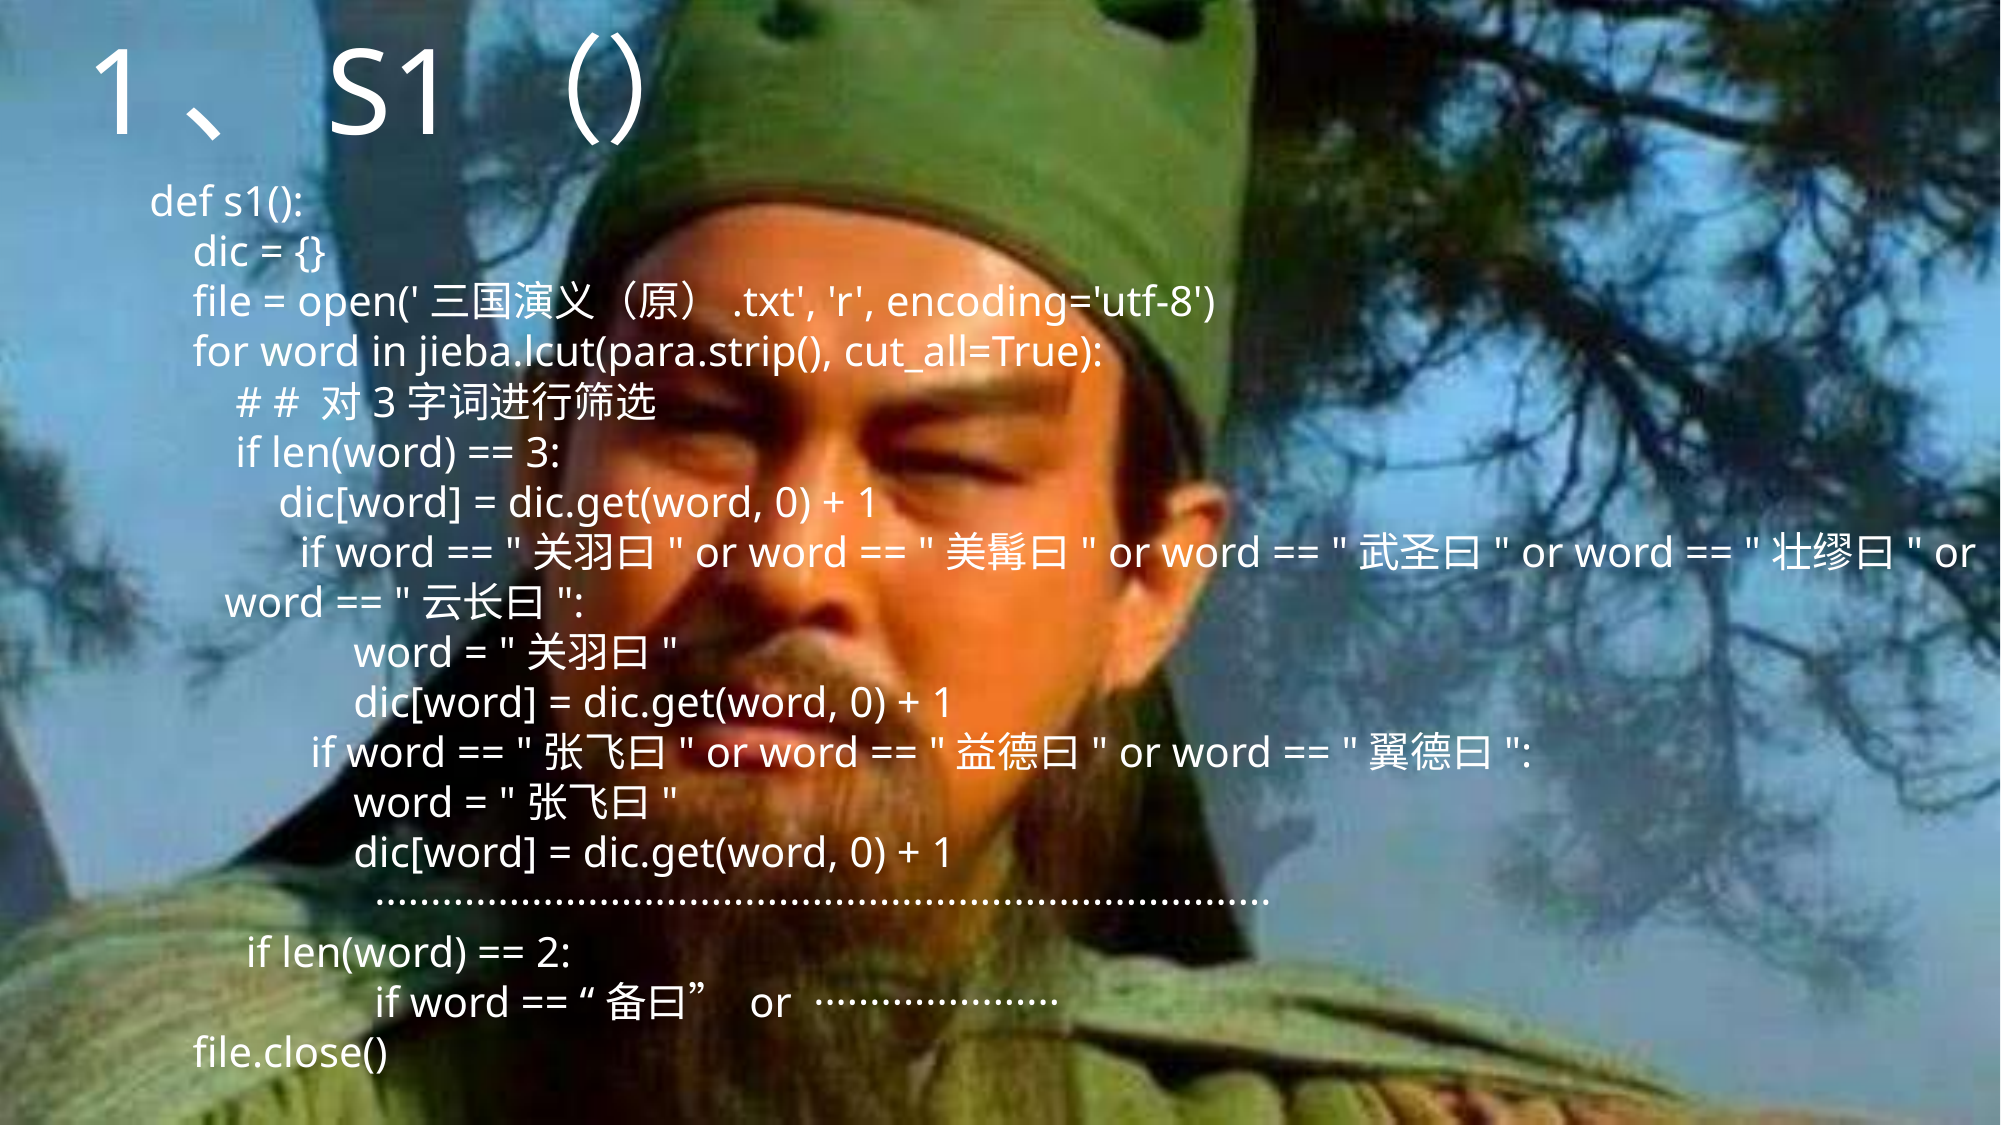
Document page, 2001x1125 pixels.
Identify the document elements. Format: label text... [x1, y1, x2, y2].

title 1、S1（） [70, 24, 1571, 168]
text_box def s1(): dic = {} file = open('三国演义（原）.txt', 'r', encoding='utf-8') for word in jieba.lcut(para.strip(), cut_all=True): # # 对3字词进行筛选 if len(word) == 3: dic[word] = dic.get(word, 0) + 1 if word == "关羽曰" or word == "美髯曰" or word == "武圣曰" or word == "壮缪曰" or word == "云长曰": word = "关羽曰" dic[word] = dic.get(word, 0) + 1 if word == "张飞曰" or word == "益德曰" or word == "翼德曰": word = "张飞曰" dic[word] = dic.get(word, 0) + 1 ················································································ if len(word) == 2: if word == “备曰” or ······················ file.close() [134, 167, 2000, 1083]
picture [0, 0, 2001, 1125]
